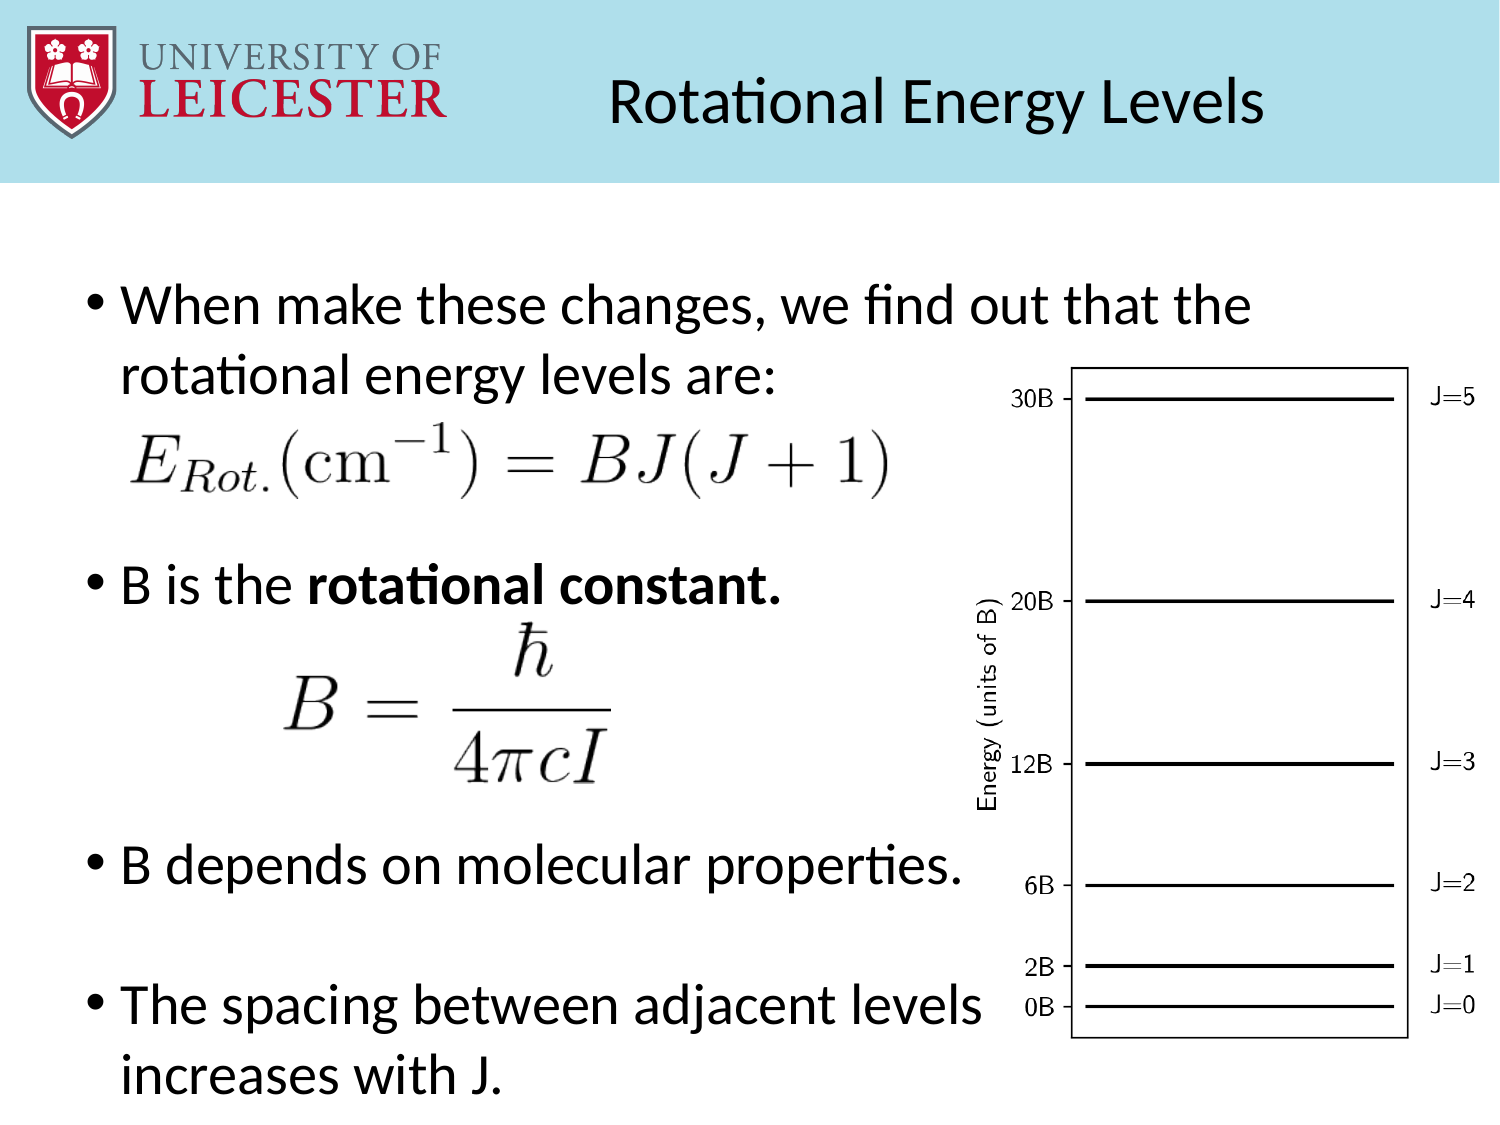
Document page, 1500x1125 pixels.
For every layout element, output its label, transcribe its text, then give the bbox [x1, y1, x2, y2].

picture [283, 620, 611, 784]
text_box When make these changes, we find out that the rotational energy levels are: B is the rotational constant. B depends on molecular properties. The spacing between adjacent levels increases with J. [74, 260, 1428, 1112]
picture [27, 26, 447, 139]
picture [130, 422, 889, 499]
text_box Rotational Energy Levels [455, 50, 1420, 142]
text_box [0, 0, 1500, 184]
picture [959, 349, 1492, 1056]
